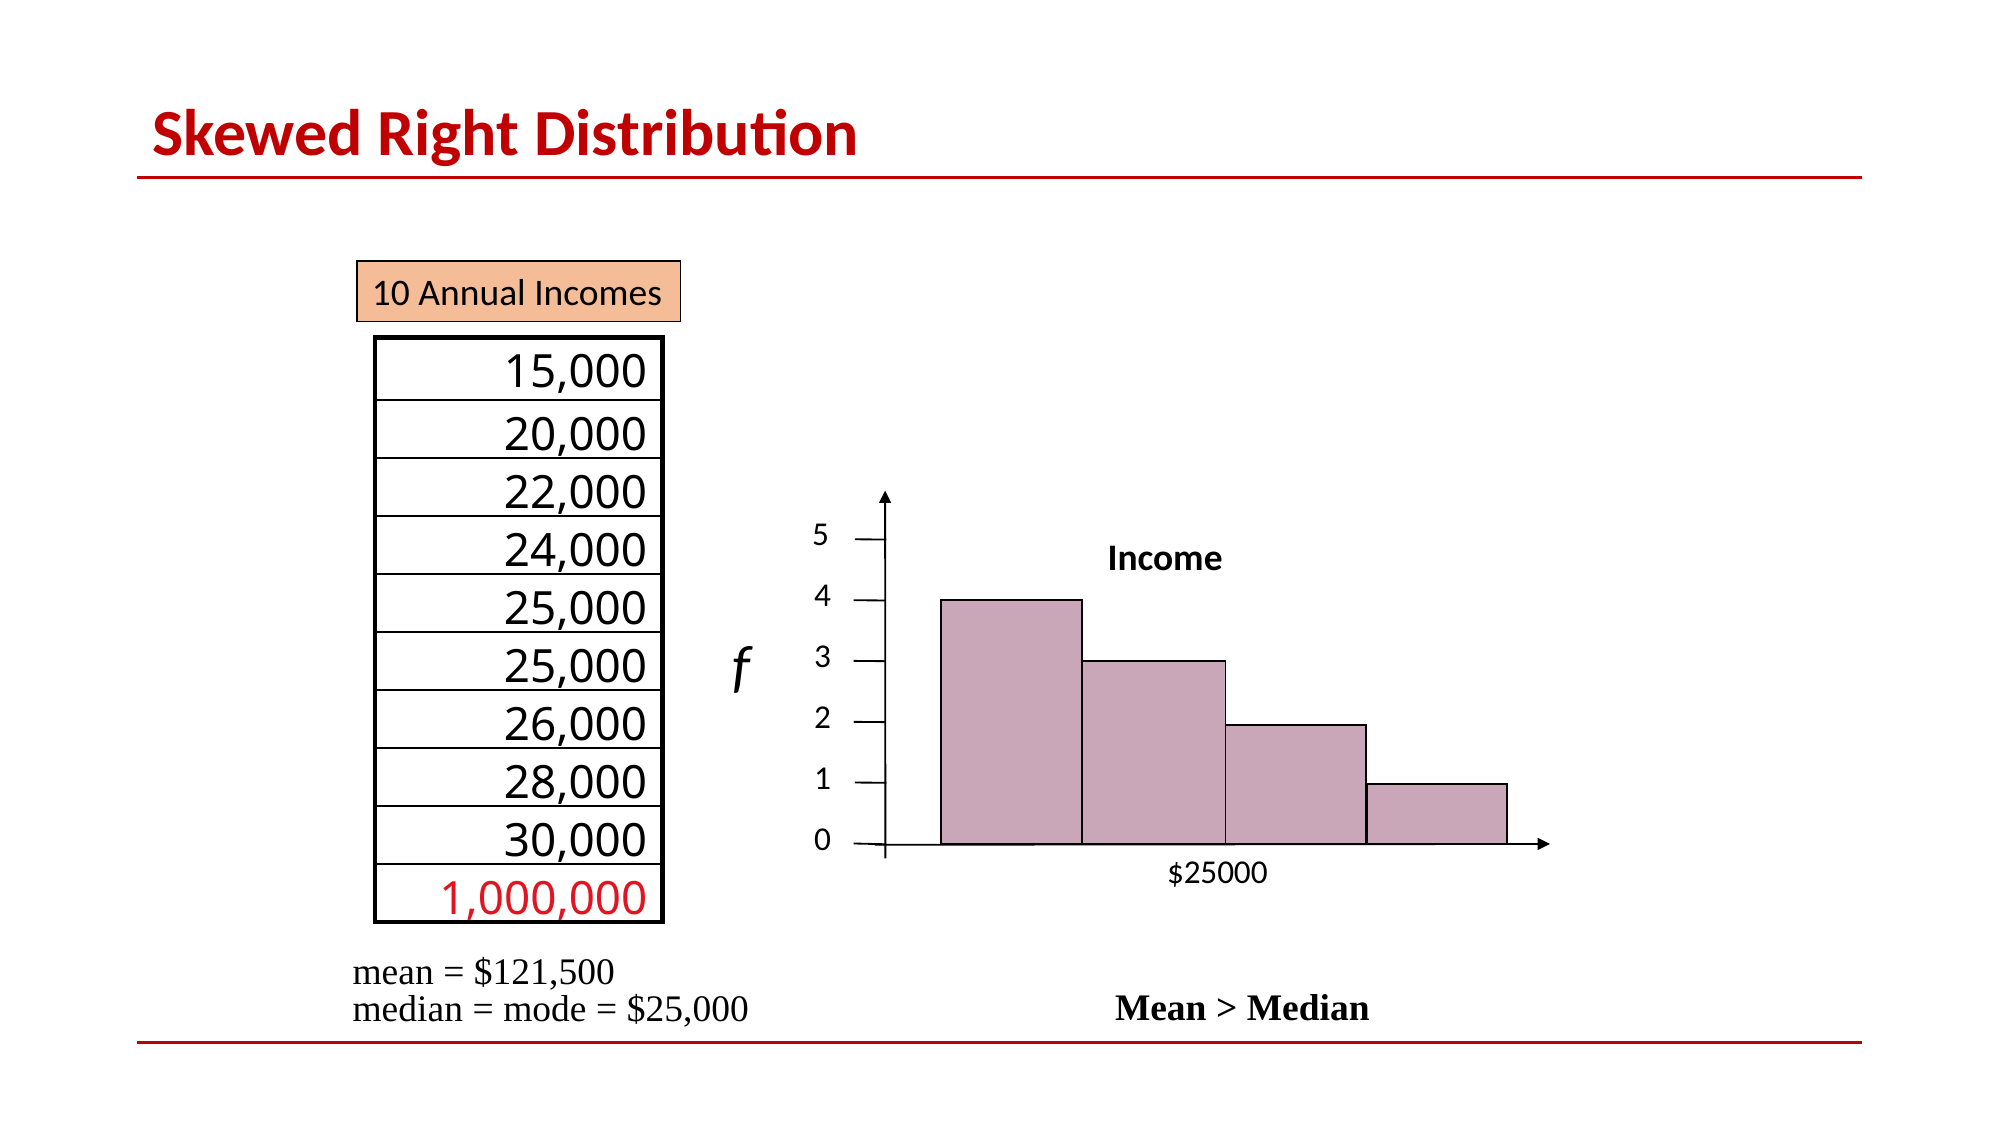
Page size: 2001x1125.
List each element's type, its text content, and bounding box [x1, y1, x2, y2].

table_cell 22,000 [377, 459, 660, 515]
table_cell 25,000 [377, 633, 660, 689]
table_cell 30,000 [377, 807, 660, 863]
table_cell 28,000 [377, 749, 660, 805]
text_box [717, 490, 1551, 891]
title Skewed Right Distribution [137, 90, 1863, 178]
table_cell 24,000 [377, 517, 660, 573]
text_box Mean > Median [1099, 974, 1388, 1035]
table_header 15,000 [377, 340, 660, 399]
table_cell 1,000,000 [377, 865, 660, 920]
text_box mean = $121,500 median = mode = $25,000 [337, 949, 1150, 1037]
table_cell 20,000 [377, 401, 660, 457]
table_cell 25,000 [377, 575, 660, 631]
text_box 10 Annual Incomes [356, 260, 681, 322]
table_cell 26,000 [377, 691, 660, 747]
